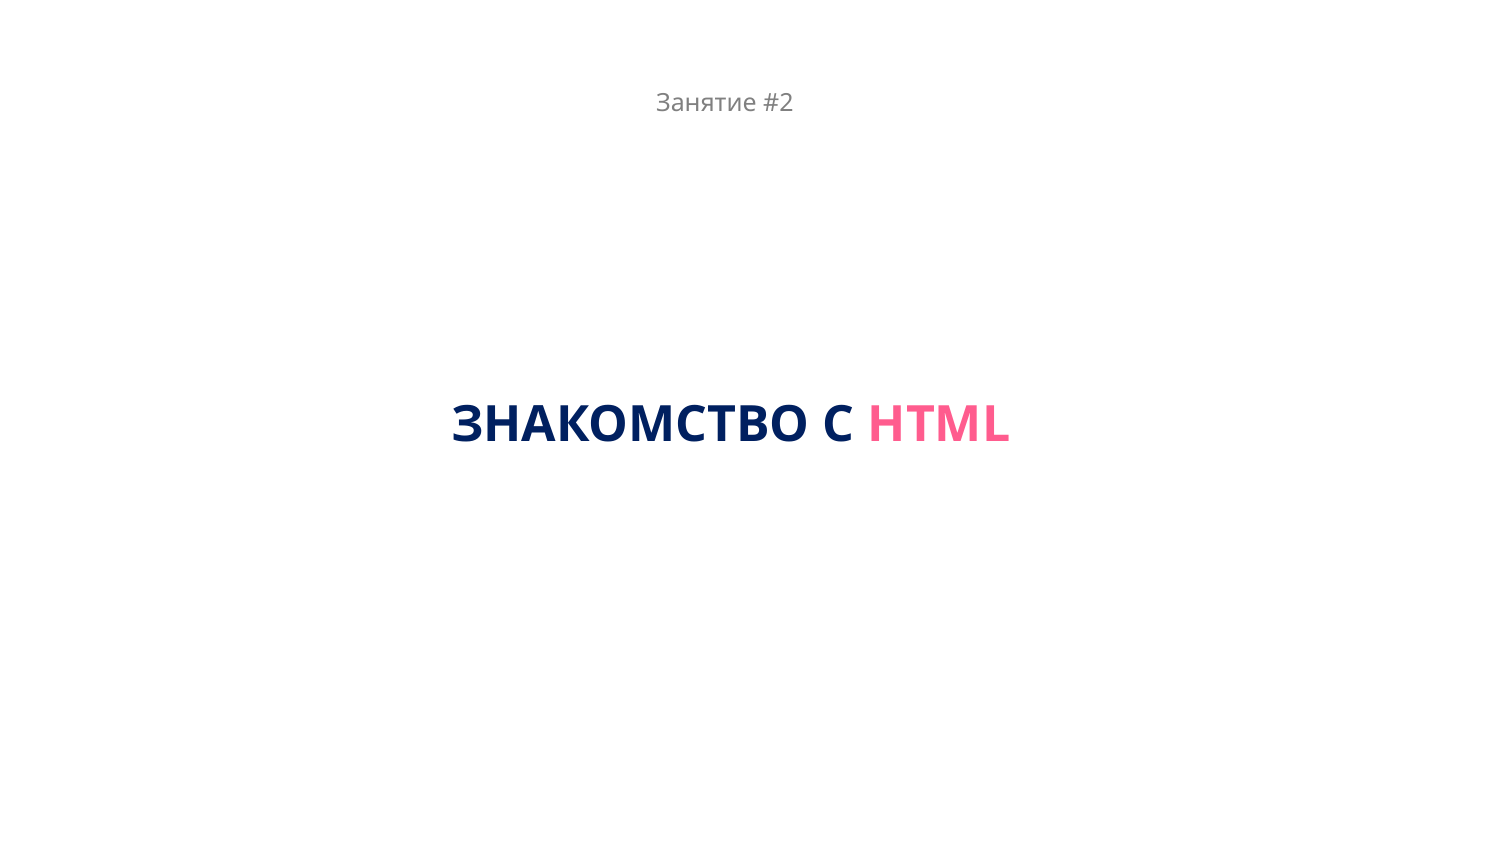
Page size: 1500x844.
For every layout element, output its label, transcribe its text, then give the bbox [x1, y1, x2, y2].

text_box ЗНАКОМСТВО С HTML [436, 383, 1026, 459]
text_box Занятие #2 [641, 79, 809, 124]
